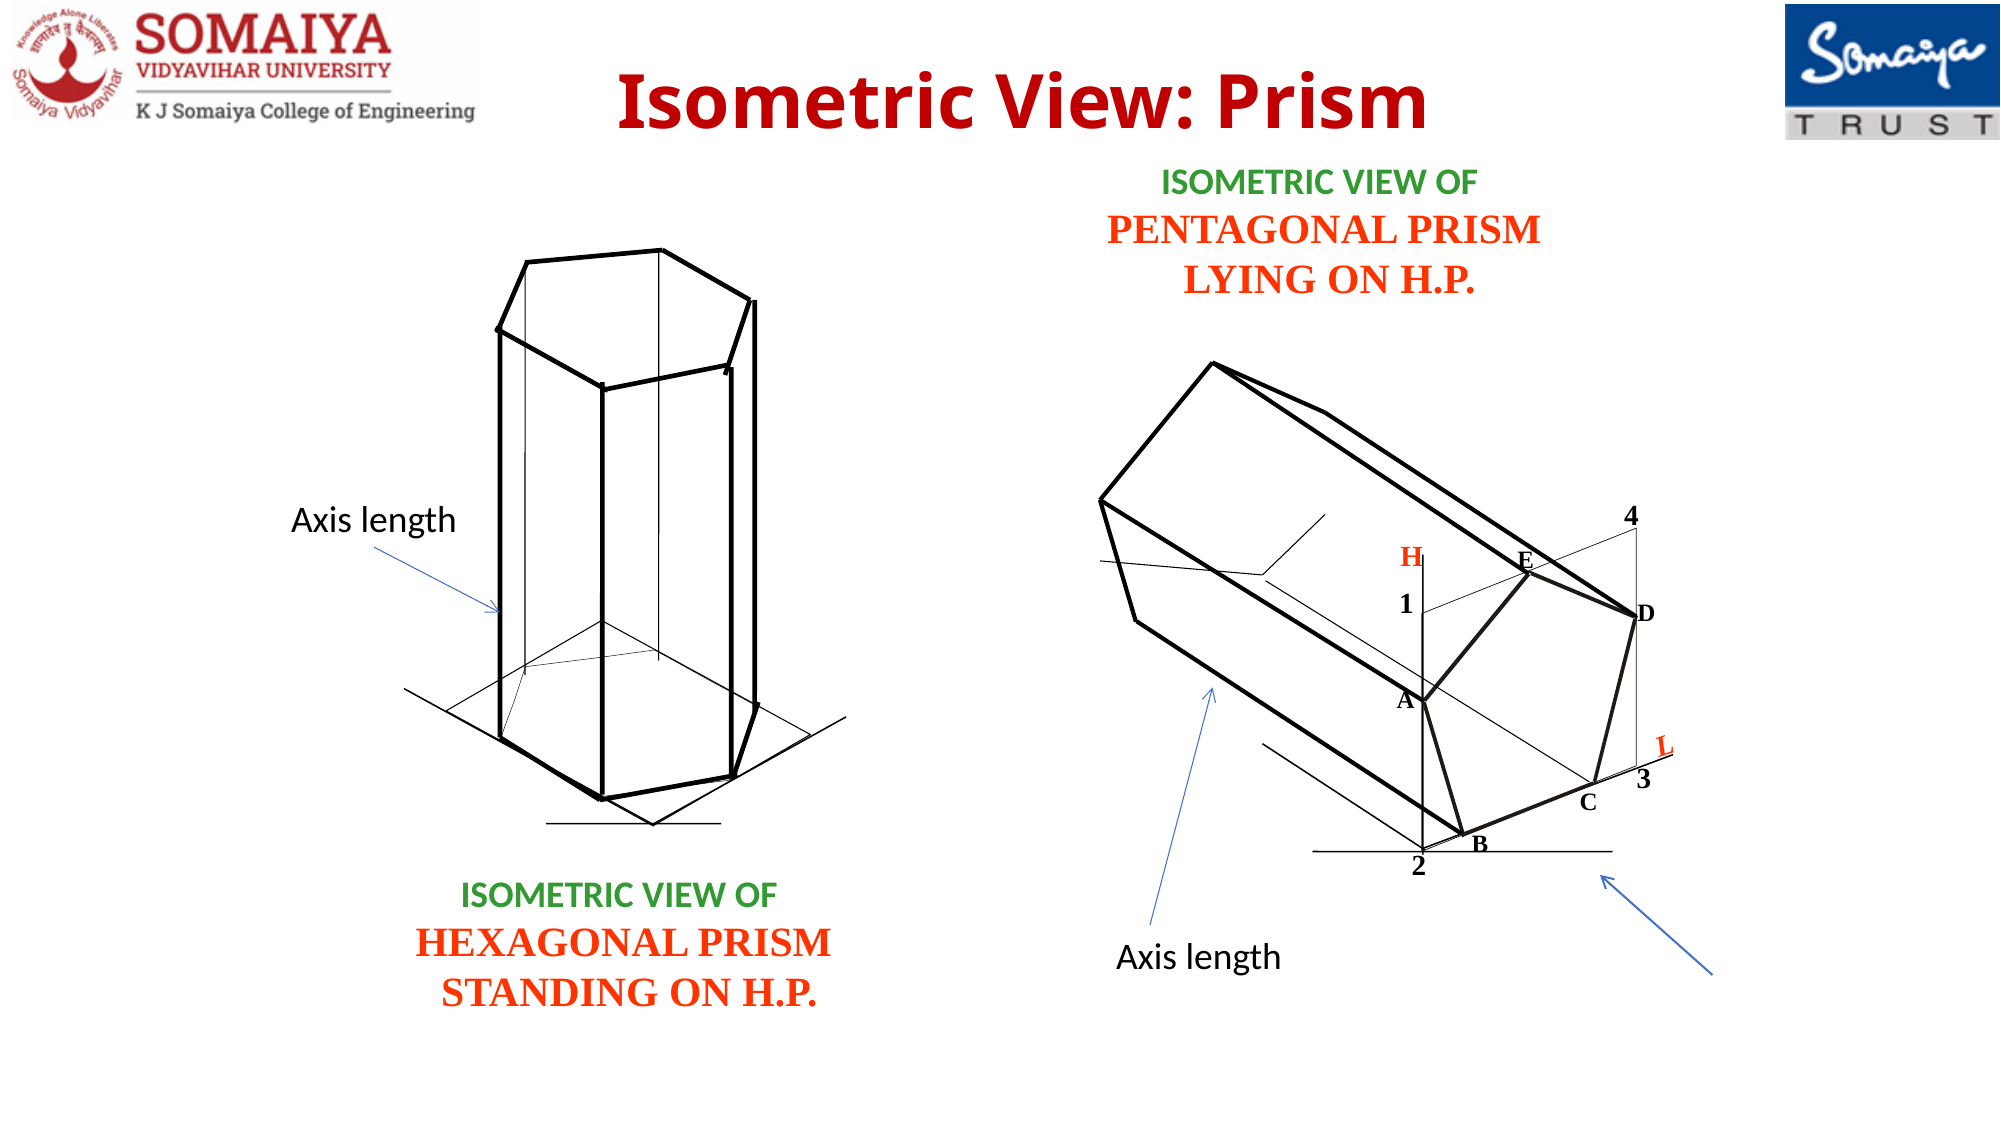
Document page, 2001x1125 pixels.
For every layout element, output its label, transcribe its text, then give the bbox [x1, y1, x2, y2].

text_box [500, 620, 602, 688]
picture [1785, 4, 2000, 140]
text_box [1099, 687, 1299, 986]
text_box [274, 487, 500, 613]
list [10, 0, 480, 125]
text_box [1667, 529, 1688, 855]
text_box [1599, 874, 1713, 975]
text_box [485, 680, 499, 688]
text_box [1384, 489, 1667, 535]
text_box [603, 621, 726, 688]
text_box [1381, 535, 1671, 866]
title Isometric View: Prism [602, 64, 1503, 146]
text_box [1384, 866, 1667, 889]
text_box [1262, 412, 1325, 575]
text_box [1135, 574, 1263, 622]
text_box ISOMETRIC VIEW OF PENTAGONAL PRISM LYING ON H.P. [1092, 149, 1557, 310]
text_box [403, 688, 846, 826]
text_box ISOMETRIC VIEW OF HEXAGONAL PRISM STANDING ON H.P. [400, 862, 848, 1023]
